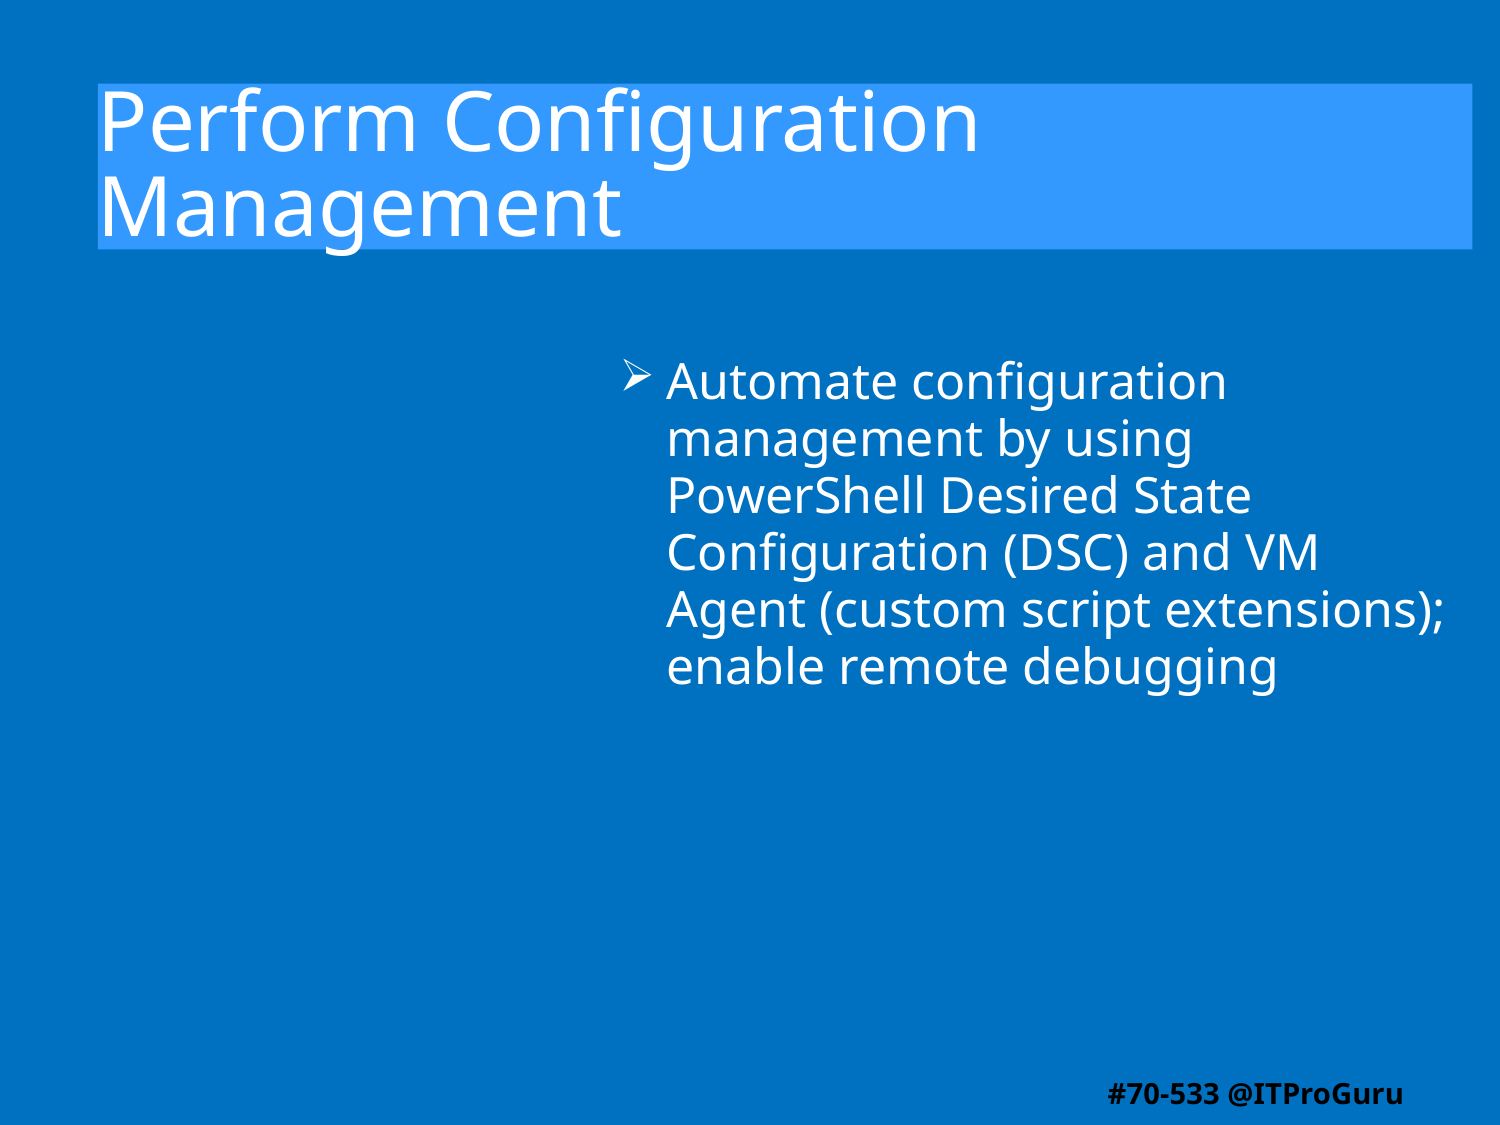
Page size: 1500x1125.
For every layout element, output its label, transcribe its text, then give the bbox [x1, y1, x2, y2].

title Perform Configuration Management [97, 83, 1473, 250]
subtitle Automate configuration management by using PowerShell Desired State Configuration (DSC) and VM Agent (custom script extensions); enable remote debugging [604, 345, 1473, 958]
